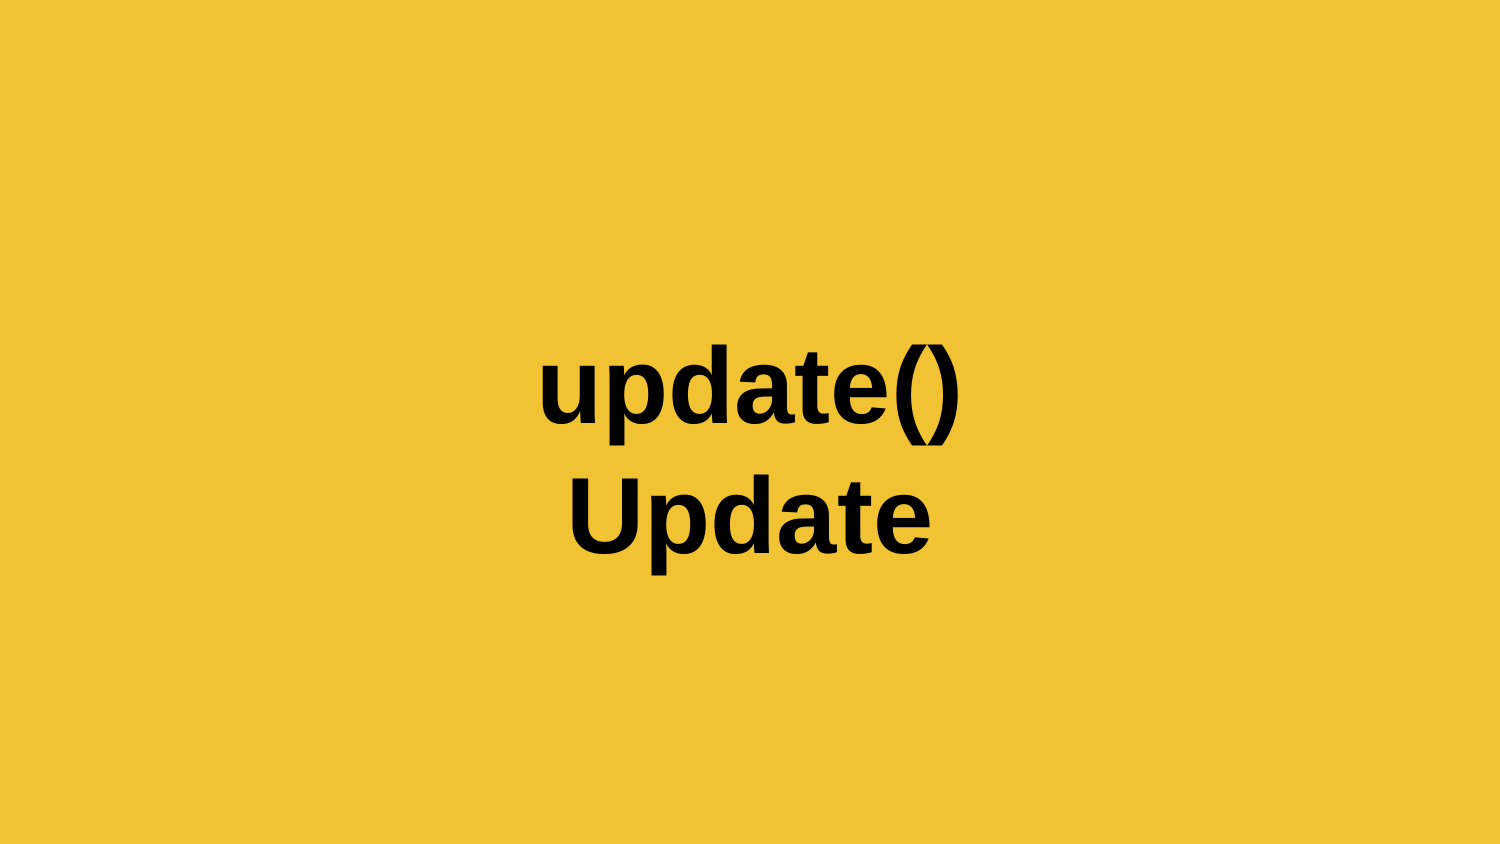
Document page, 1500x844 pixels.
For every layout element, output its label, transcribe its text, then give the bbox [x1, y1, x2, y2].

title update() Update [51, 253, 1449, 591]
